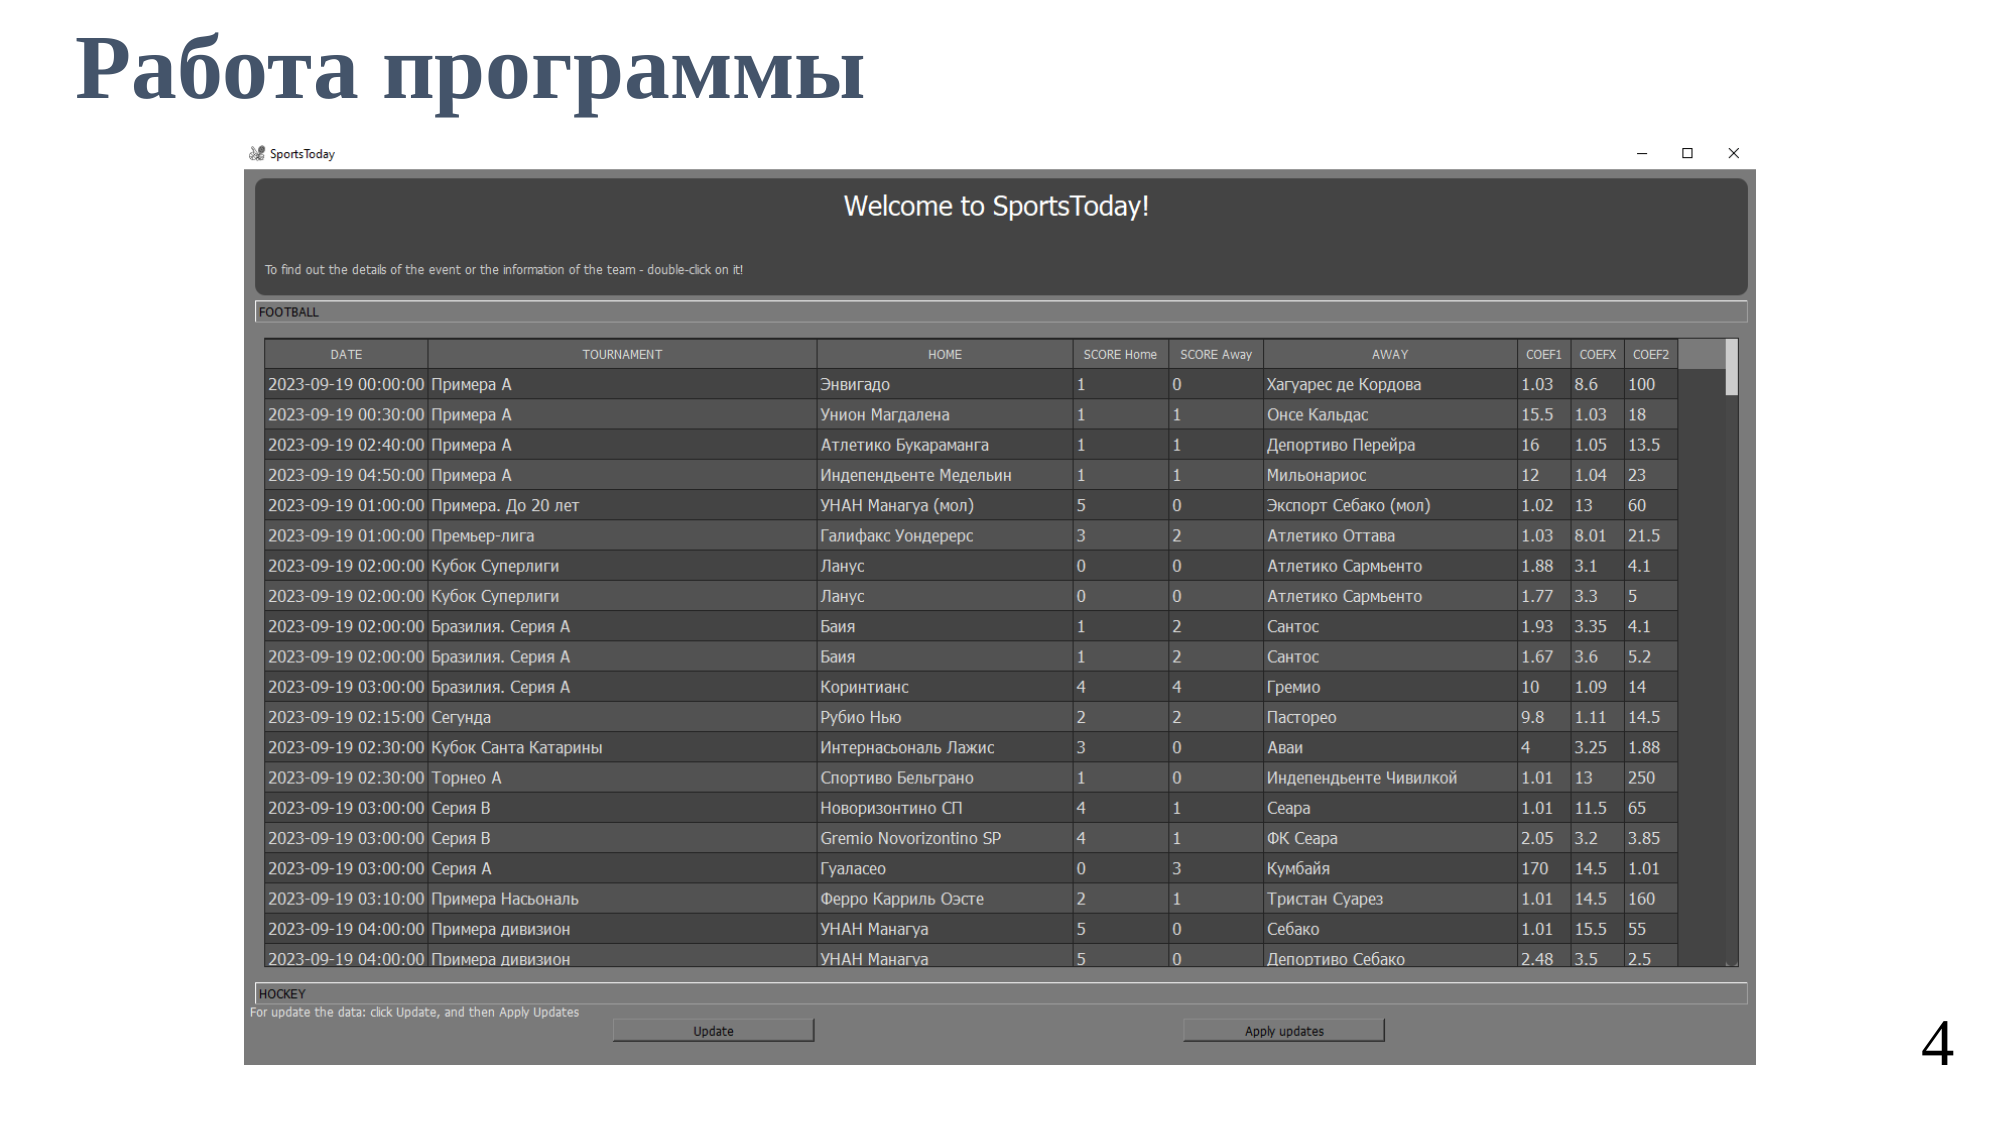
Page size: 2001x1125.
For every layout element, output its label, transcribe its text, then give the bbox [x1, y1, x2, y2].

picture [244, 140, 1756, 1065]
text_box Работа программы [60, 0, 883, 125]
text_box 4 [1907, 991, 1971, 1086]
